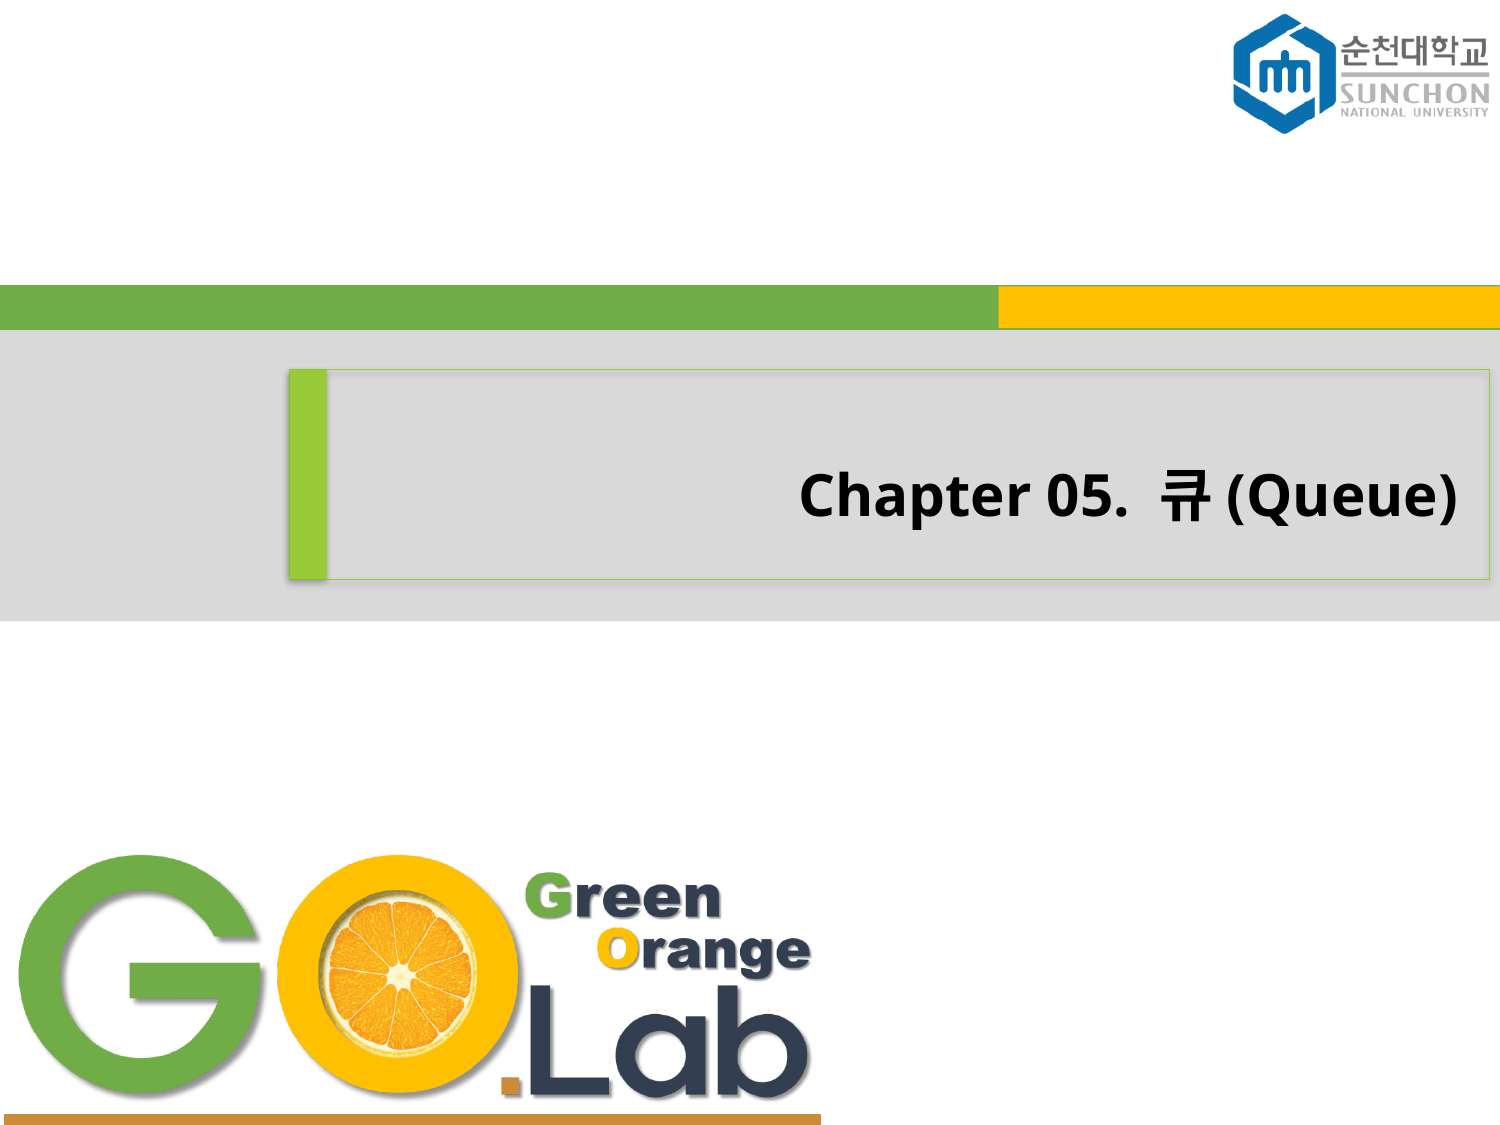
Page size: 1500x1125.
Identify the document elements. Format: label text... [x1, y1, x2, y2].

picture [1231, 11, 1490, 138]
picture [4, 854, 821, 1125]
title Chapter 05. 큐(Queue) [347, 406, 1473, 581]
